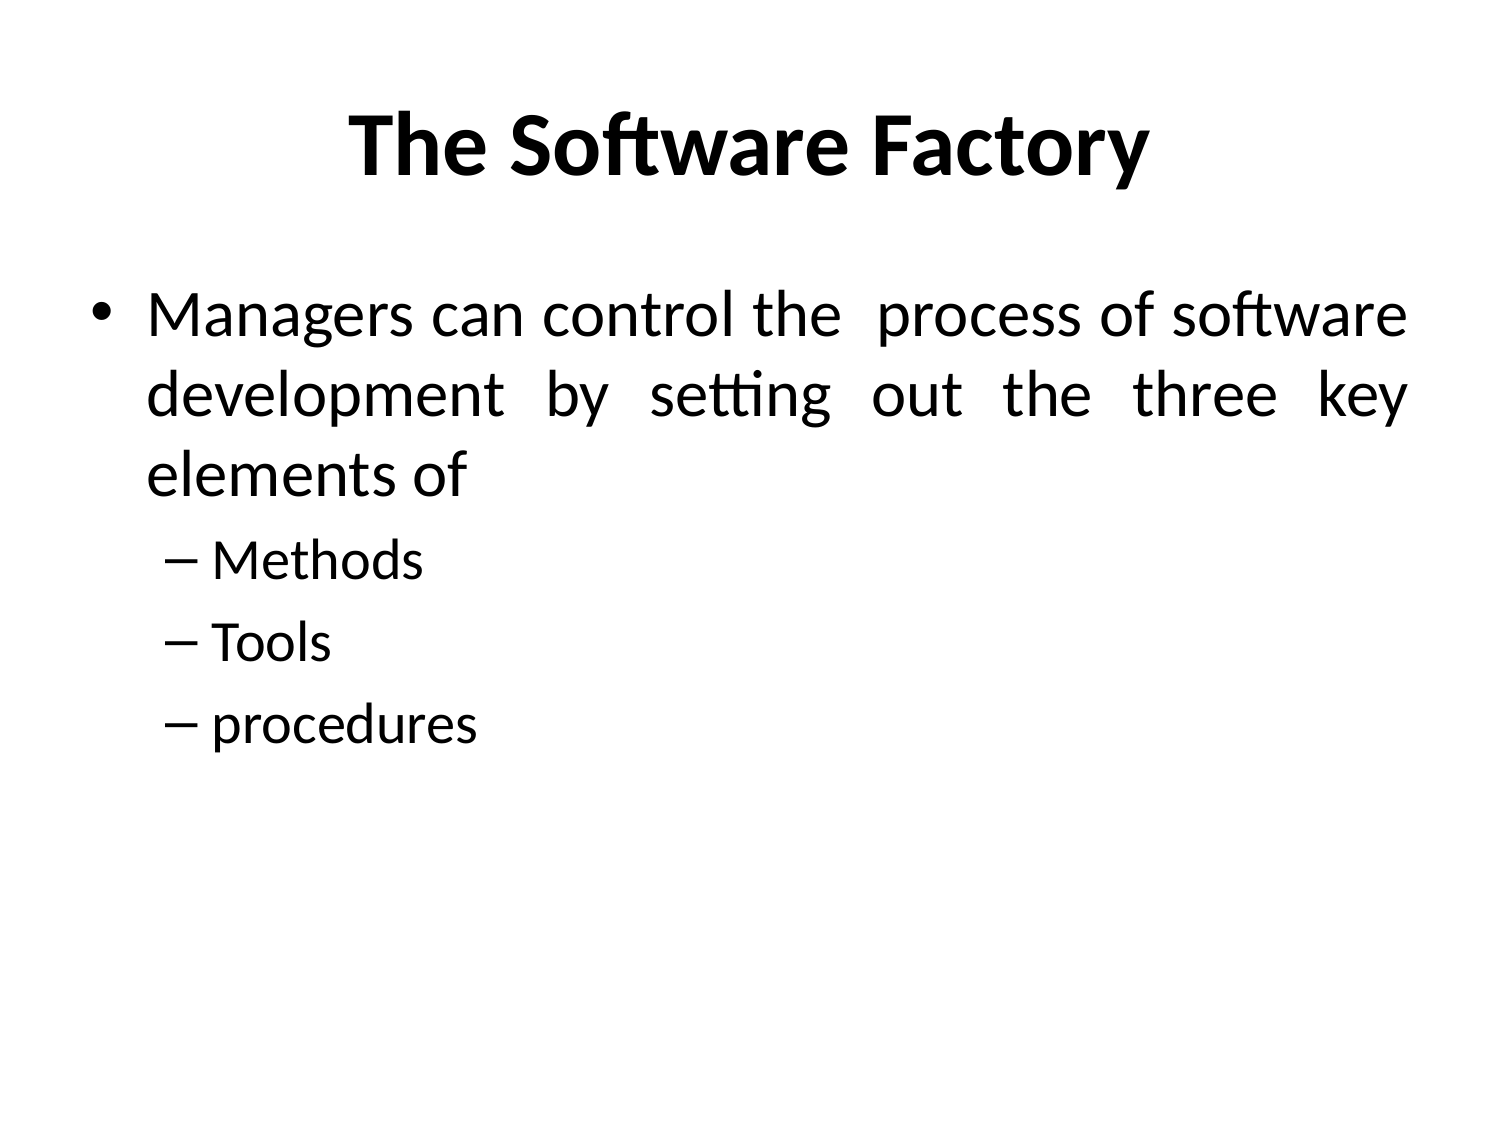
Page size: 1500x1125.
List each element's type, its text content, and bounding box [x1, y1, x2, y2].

title The Software Factory [75, 45, 1425, 233]
list Managers can control the process of software development by setting out the three key elements of Methods Tools procedures [75, 262, 1425, 1005]
